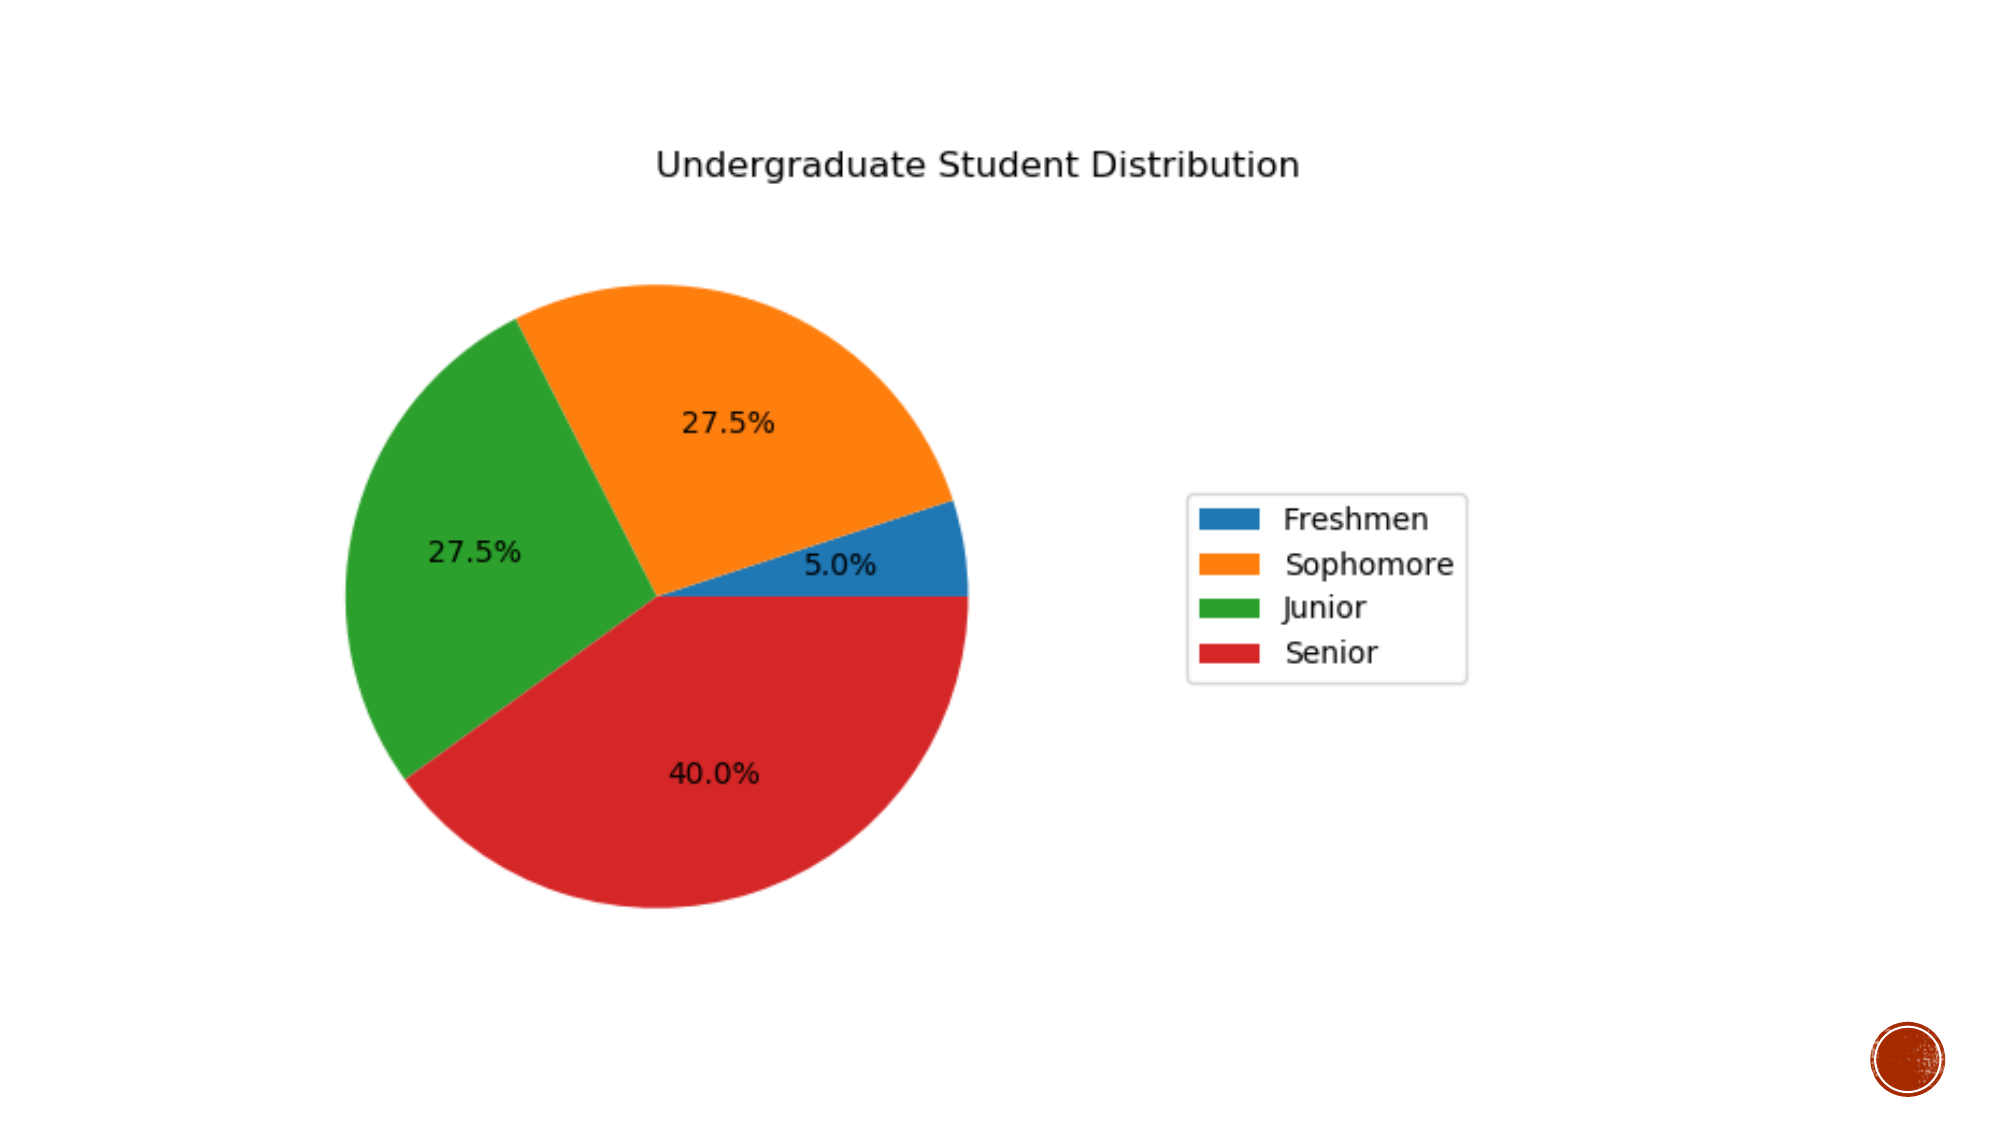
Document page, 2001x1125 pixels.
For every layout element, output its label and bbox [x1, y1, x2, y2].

list [315, 76, 1685, 1102]
